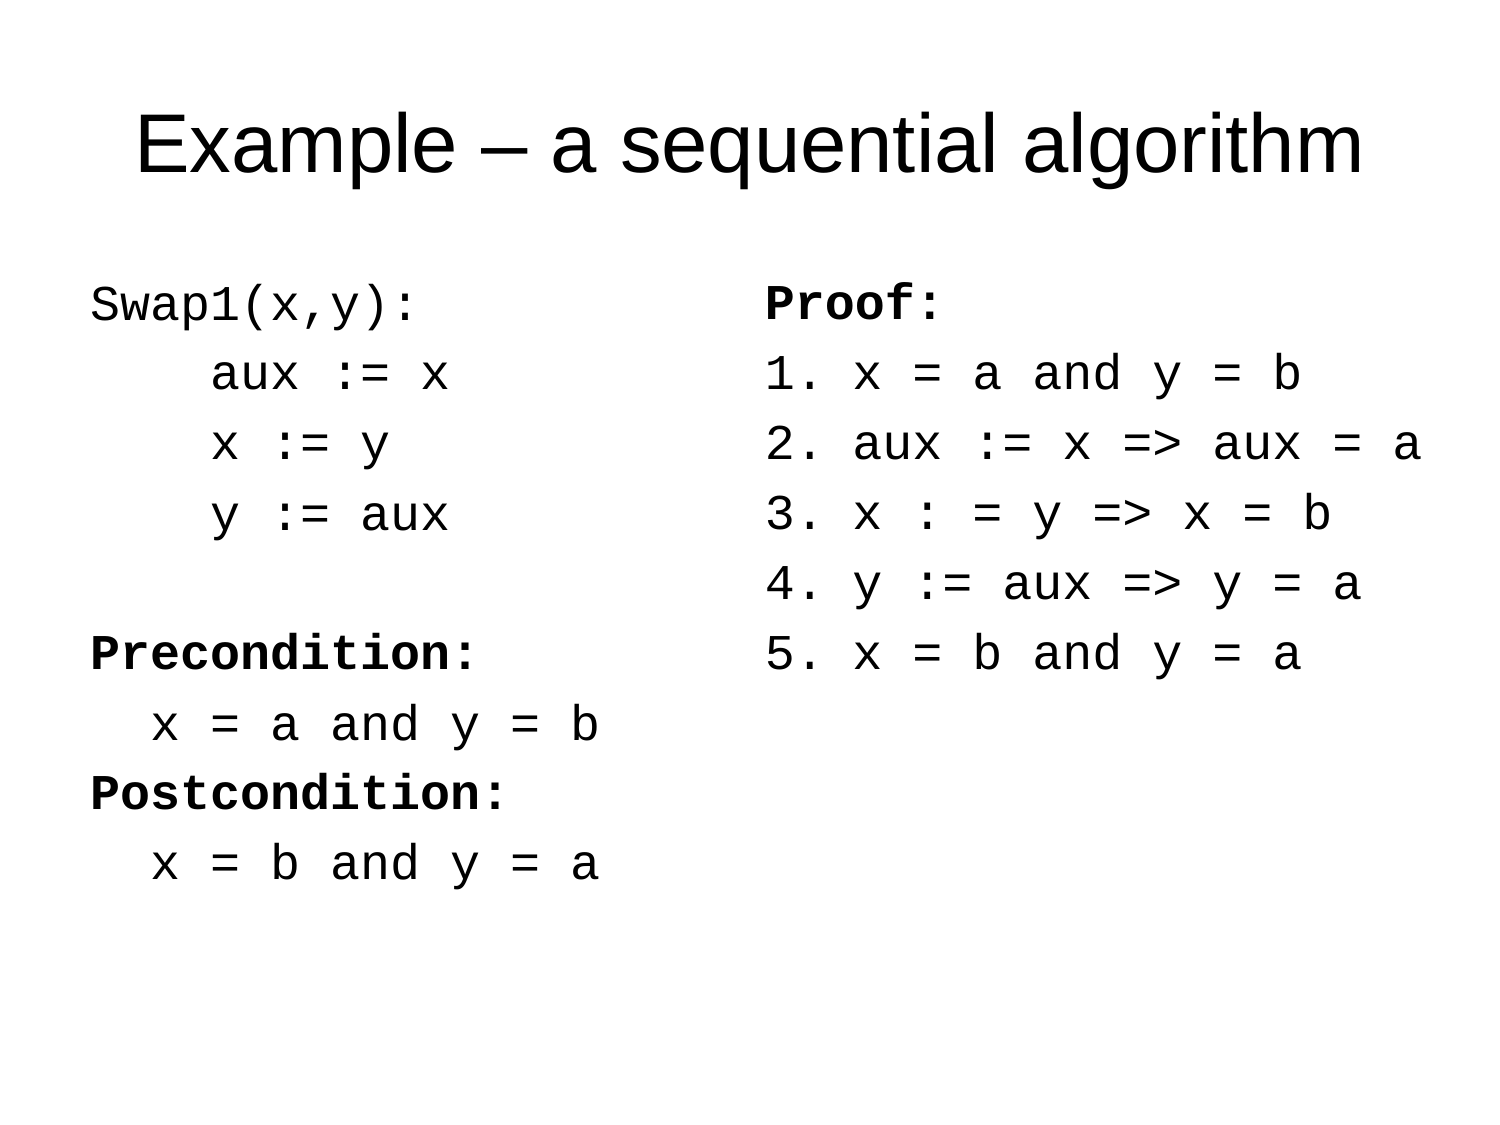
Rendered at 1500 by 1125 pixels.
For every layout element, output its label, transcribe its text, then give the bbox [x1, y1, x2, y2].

list [75, 262, 750, 1005]
text_box Proof: x = a and y = b aux := x => aux = a x : = y => x = b y := aux => y = a x = b and y = a [750, 262, 1463, 1005]
title Example – a sequential algorithm [75, 45, 1425, 233]
